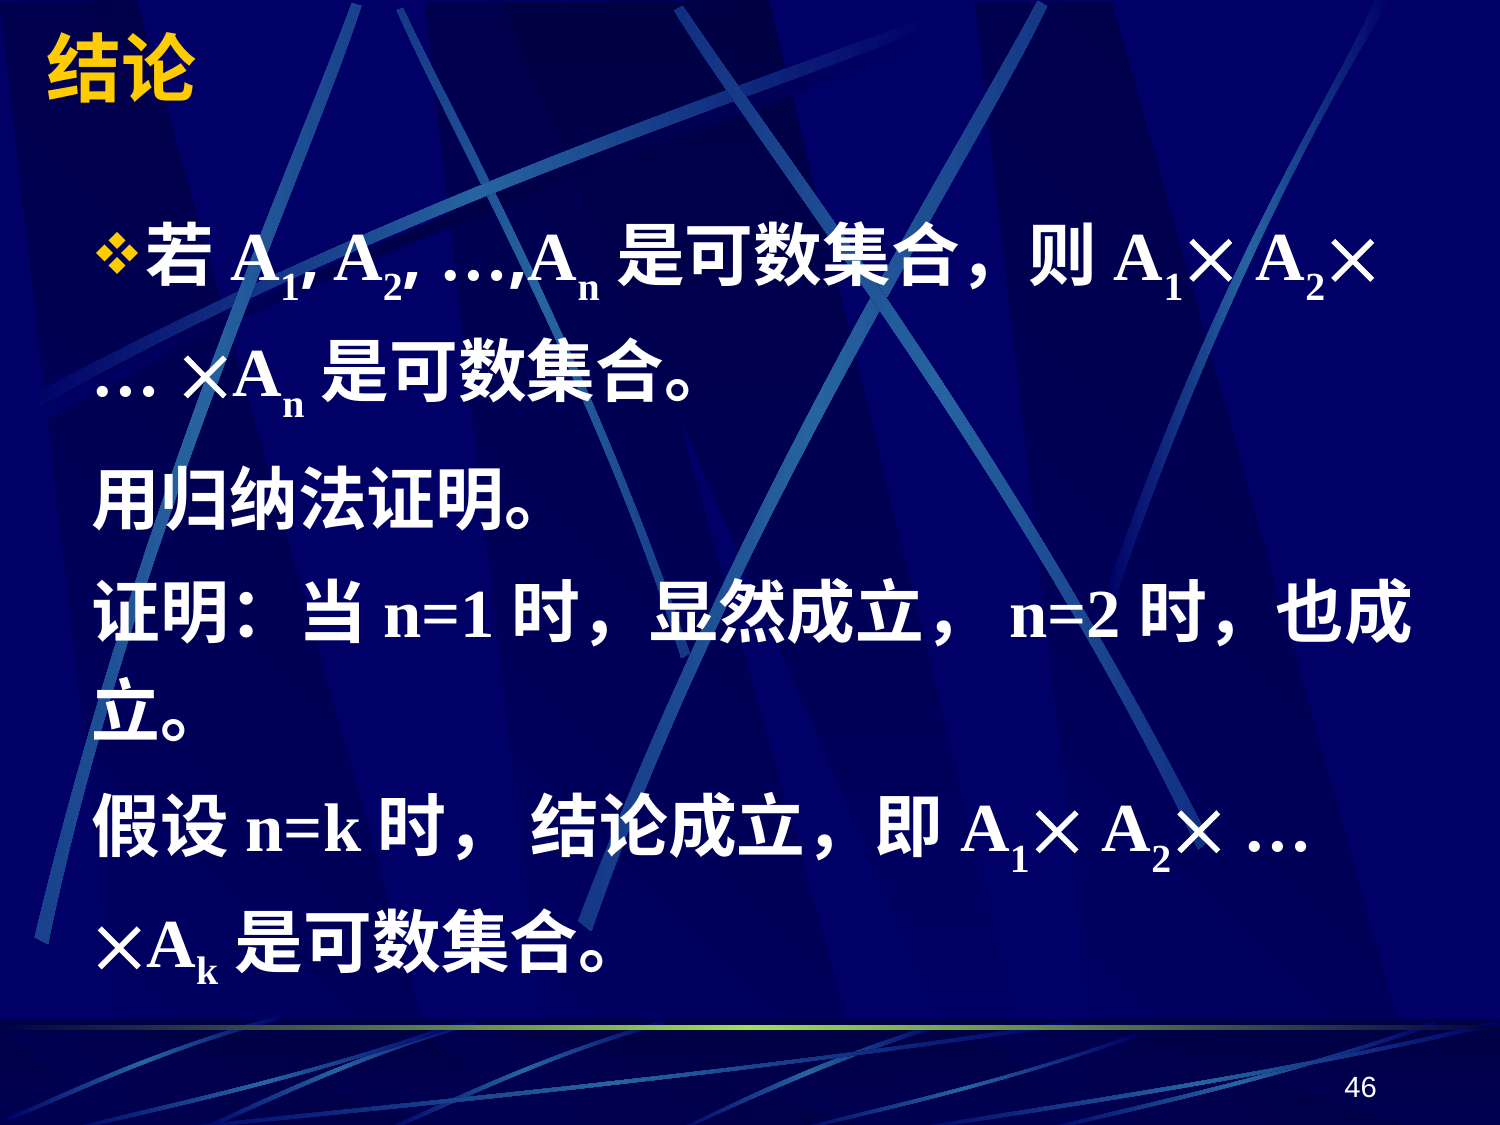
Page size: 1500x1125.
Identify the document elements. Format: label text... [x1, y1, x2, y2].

slide_number 46 [1079, 1035, 1393, 1111]
list 若A1, A2, …,An是可数集合，则A1 A2 … An是可数集合。 用归纳法证明。 证明：当n=1时，显然成立，n=2时，也成立。 假设n=k时， 结论成立，即A1 A2 … Ak是可数集合。 [76, 184, 1436, 1059]
title 结论 [31, 13, 1478, 120]
footer [516, 1035, 993, 1111]
